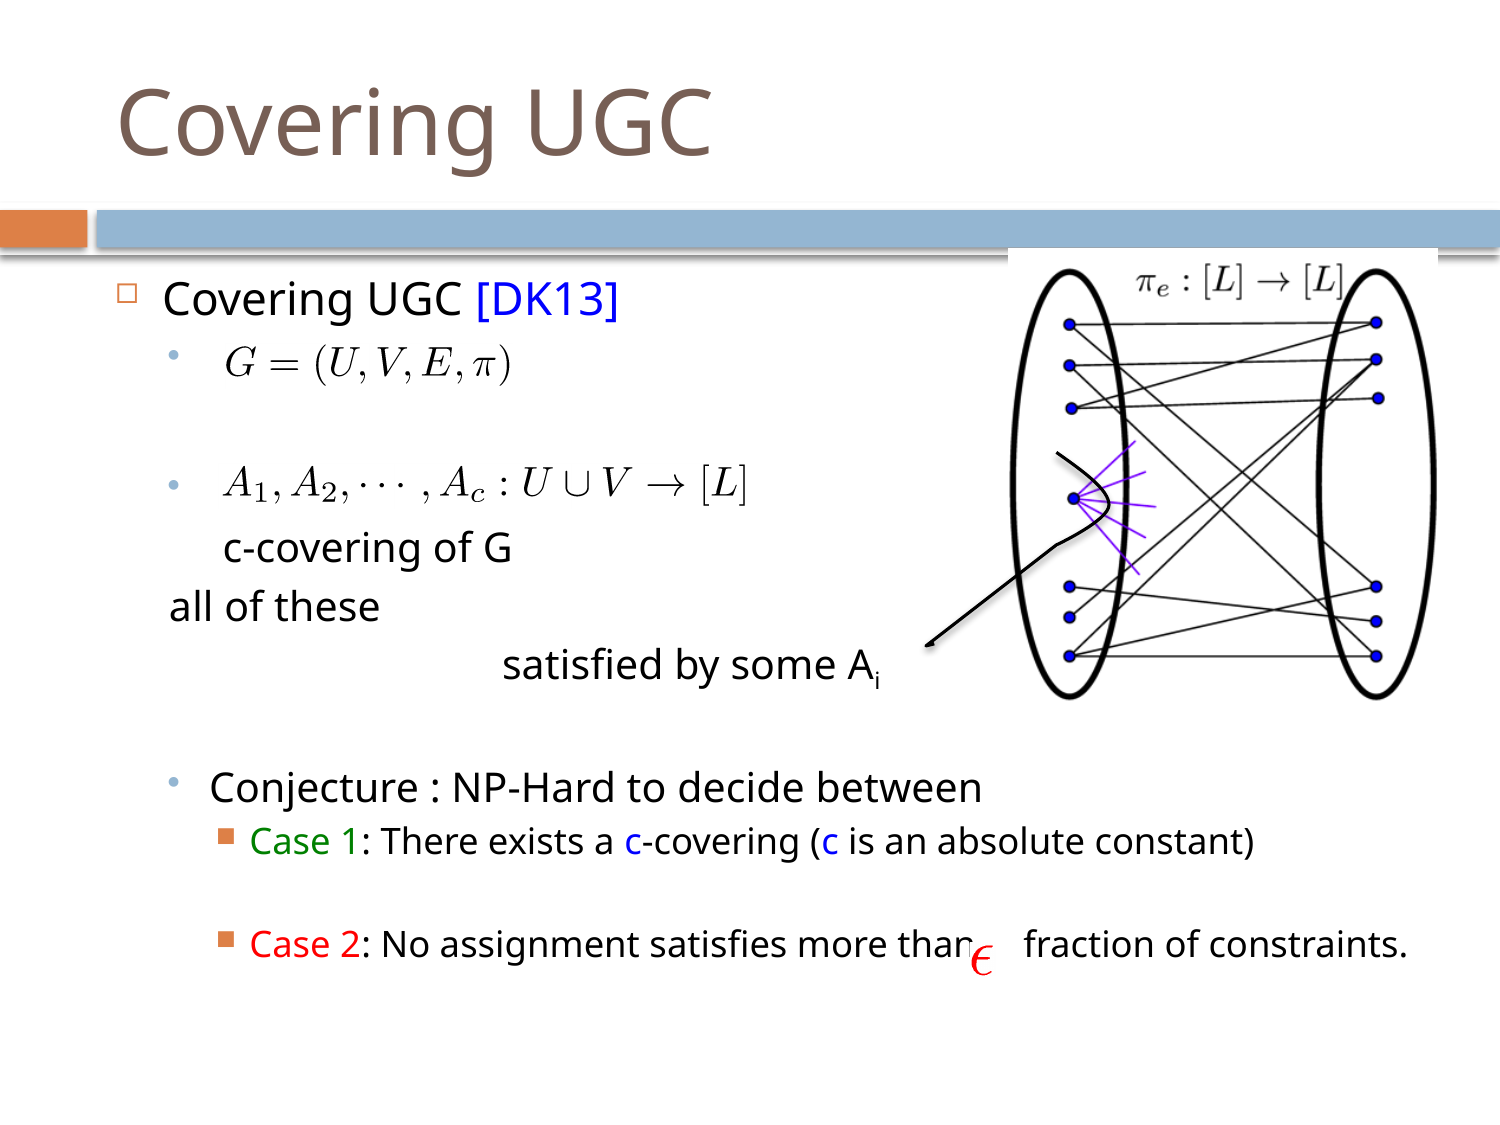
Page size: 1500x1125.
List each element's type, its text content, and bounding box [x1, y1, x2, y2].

list Covering UGC [DK13] c-covering of G all of these satisfied by some Ai Conjecture : NP-Hard to decide between Case 1: There exists a c-covering (c is an absolute constant) Case 2: No assignment satisfies more than fraction of constraints. [100, 262, 1438, 1000]
title Covering UGC [100, 37, 1438, 200]
picture [224, 342, 513, 390]
text_box [924, 537, 1002, 648]
picture [969, 942, 997, 976]
picture [1007, 248, 1439, 705]
picture [218, 462, 749, 510]
